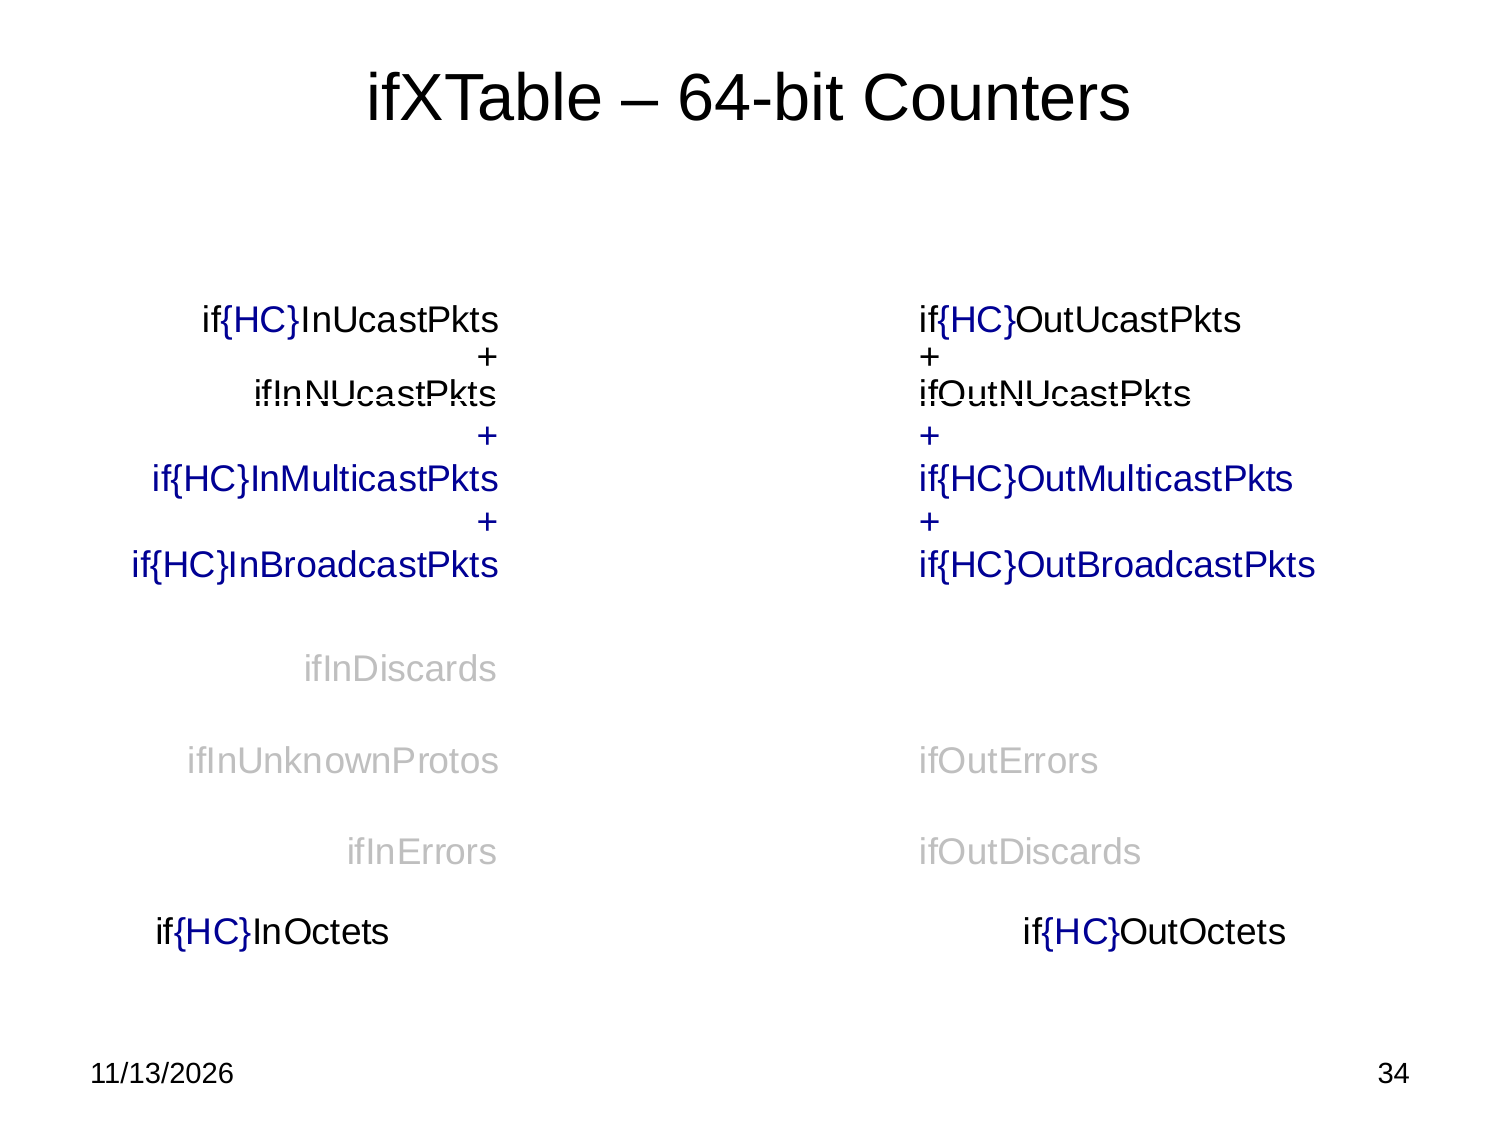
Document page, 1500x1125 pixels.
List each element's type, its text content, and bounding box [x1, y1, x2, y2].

slide_number 34 [1074, 1046, 1426, 1125]
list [127, 218, 1319, 962]
title ifXTable – 64-bit Counters [75, 0, 1425, 188]
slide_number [74, 1046, 426, 1125]
